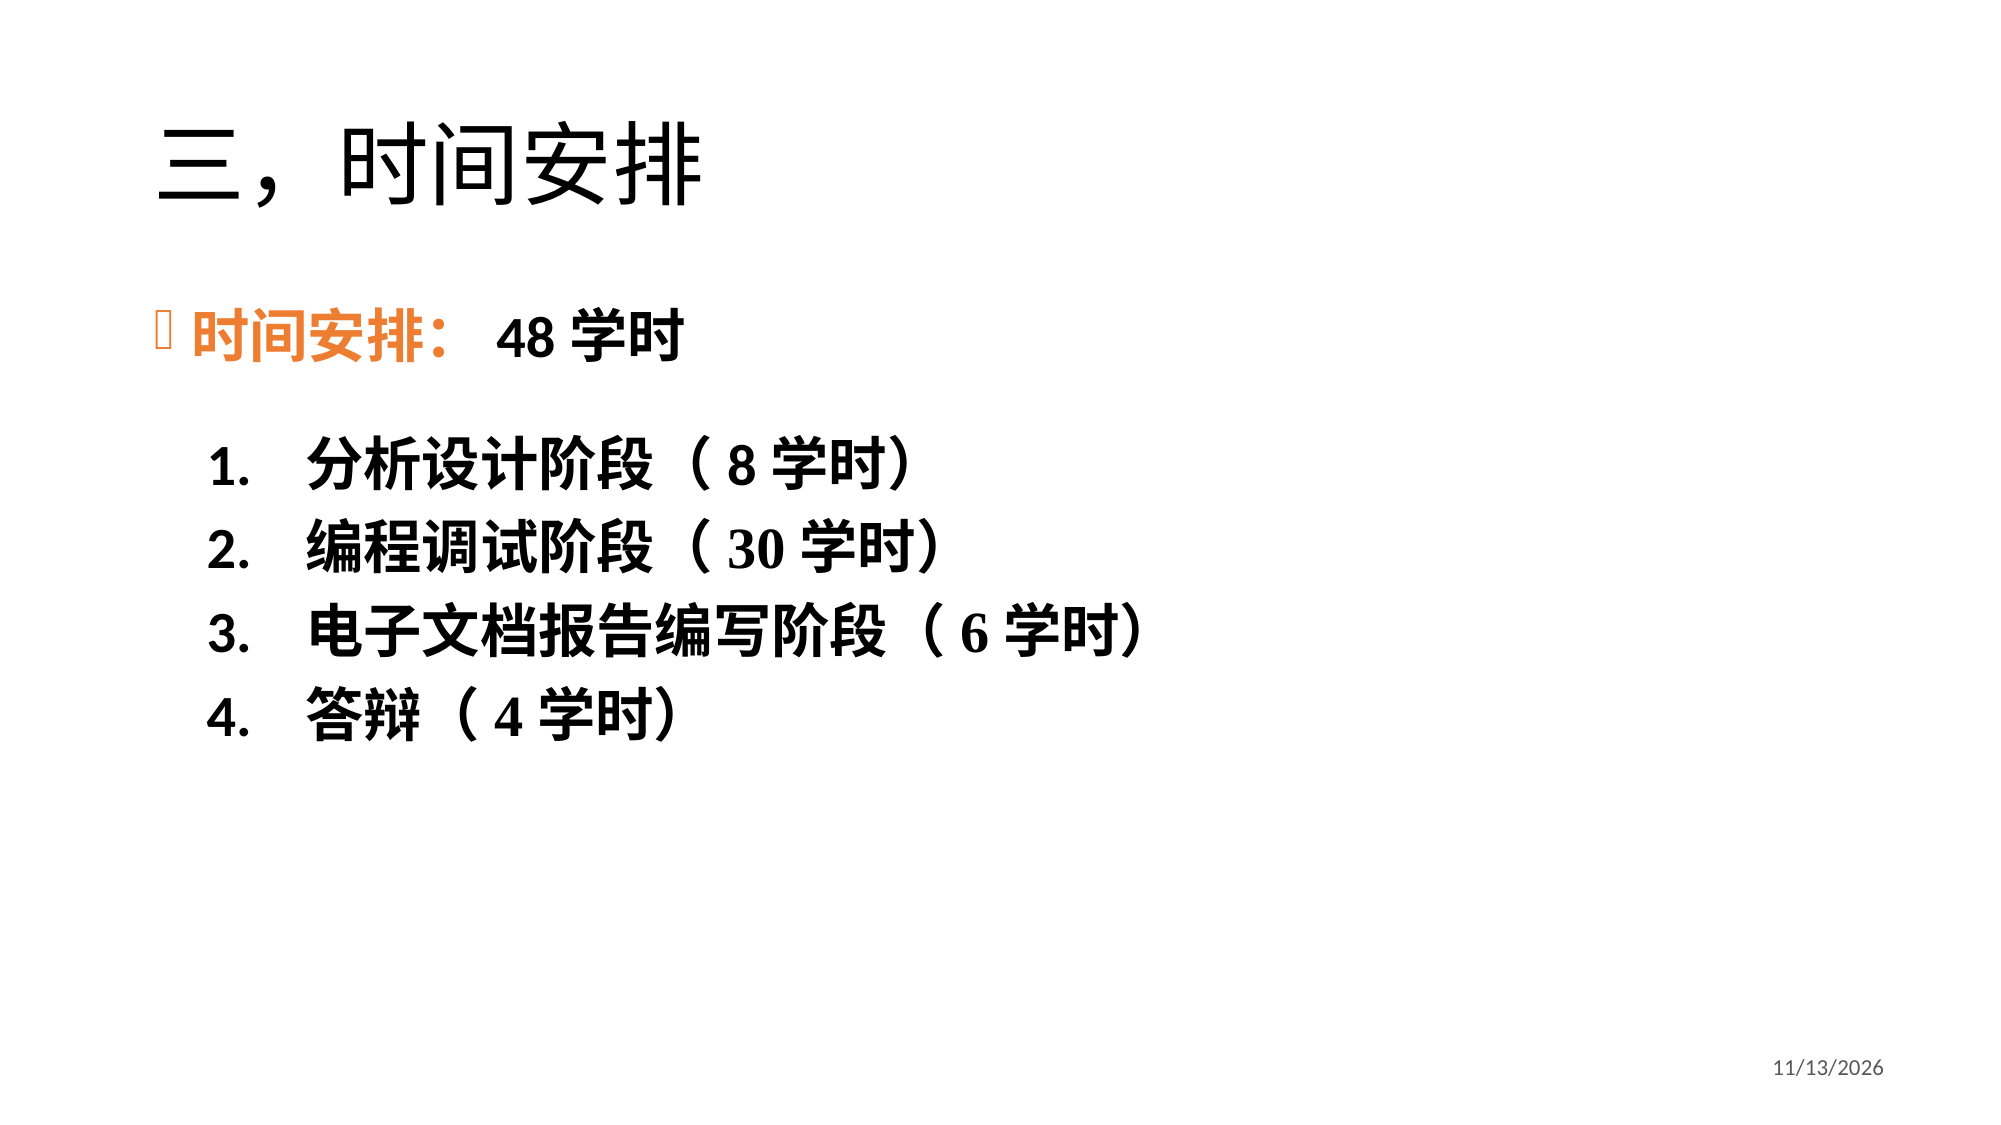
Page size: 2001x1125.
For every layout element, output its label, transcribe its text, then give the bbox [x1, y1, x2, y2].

title 三，时间安排 [138, 60, 1864, 278]
list 时间安排：48学时 1. 分析设计阶段（8学时） 2. 编程调试阶段（30学时） 3. 电子文档报告编写阶段（6学时） 4. 答辩（4学时） [138, 299, 1864, 1014]
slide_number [1757, 1036, 1904, 1097]
